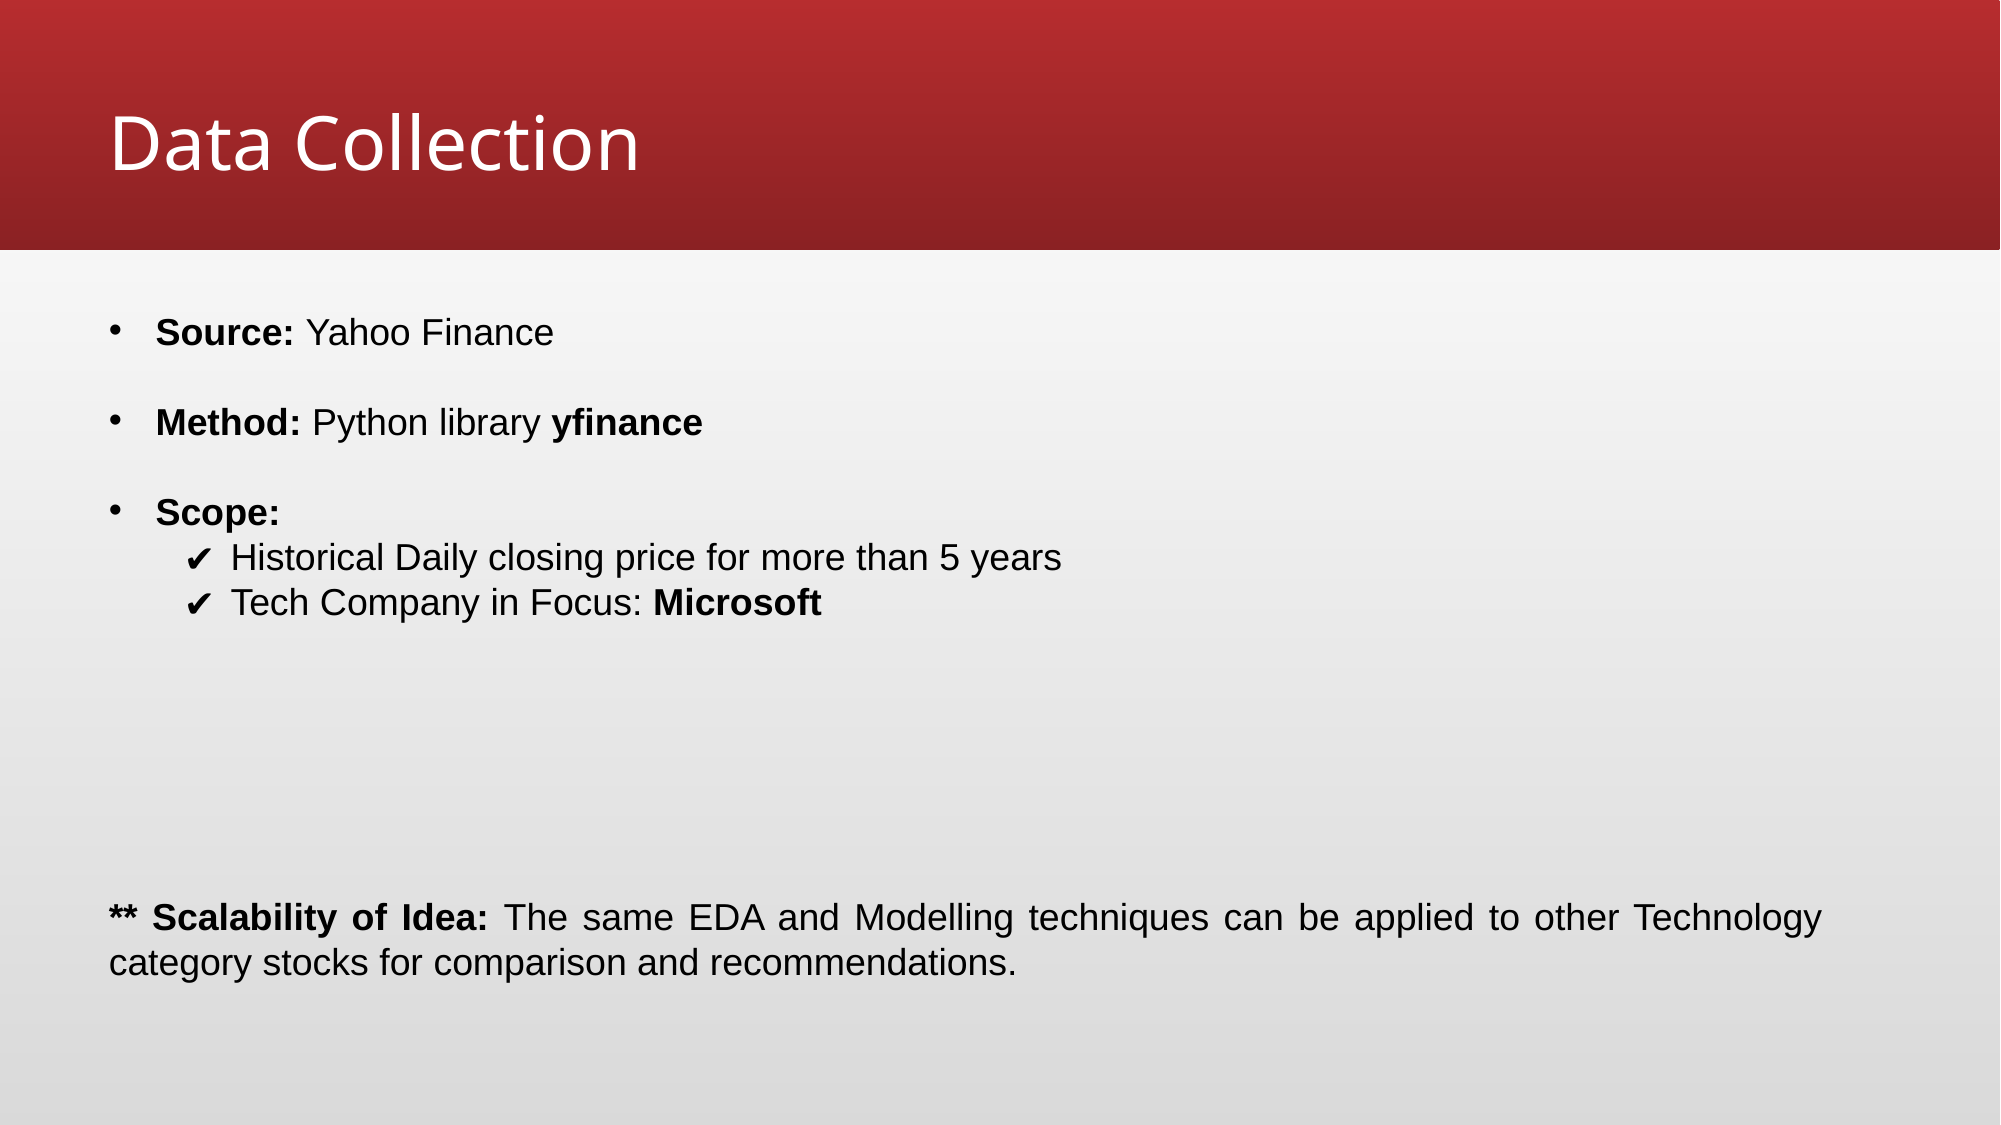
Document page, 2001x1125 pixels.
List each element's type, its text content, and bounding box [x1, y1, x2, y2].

text_box Source: Yahoo Finance Method: Python library yfinance Scope: Historical Daily closing price for more than 5 years Tech Company in Focus: Microsoft ** Scalability of Idea: The same EDA and Modelling techniques can be applied to other Technology category stocks for comparison and recommendations. [93, 299, 1838, 1125]
title Data Collection [93, 37, 1744, 255]
